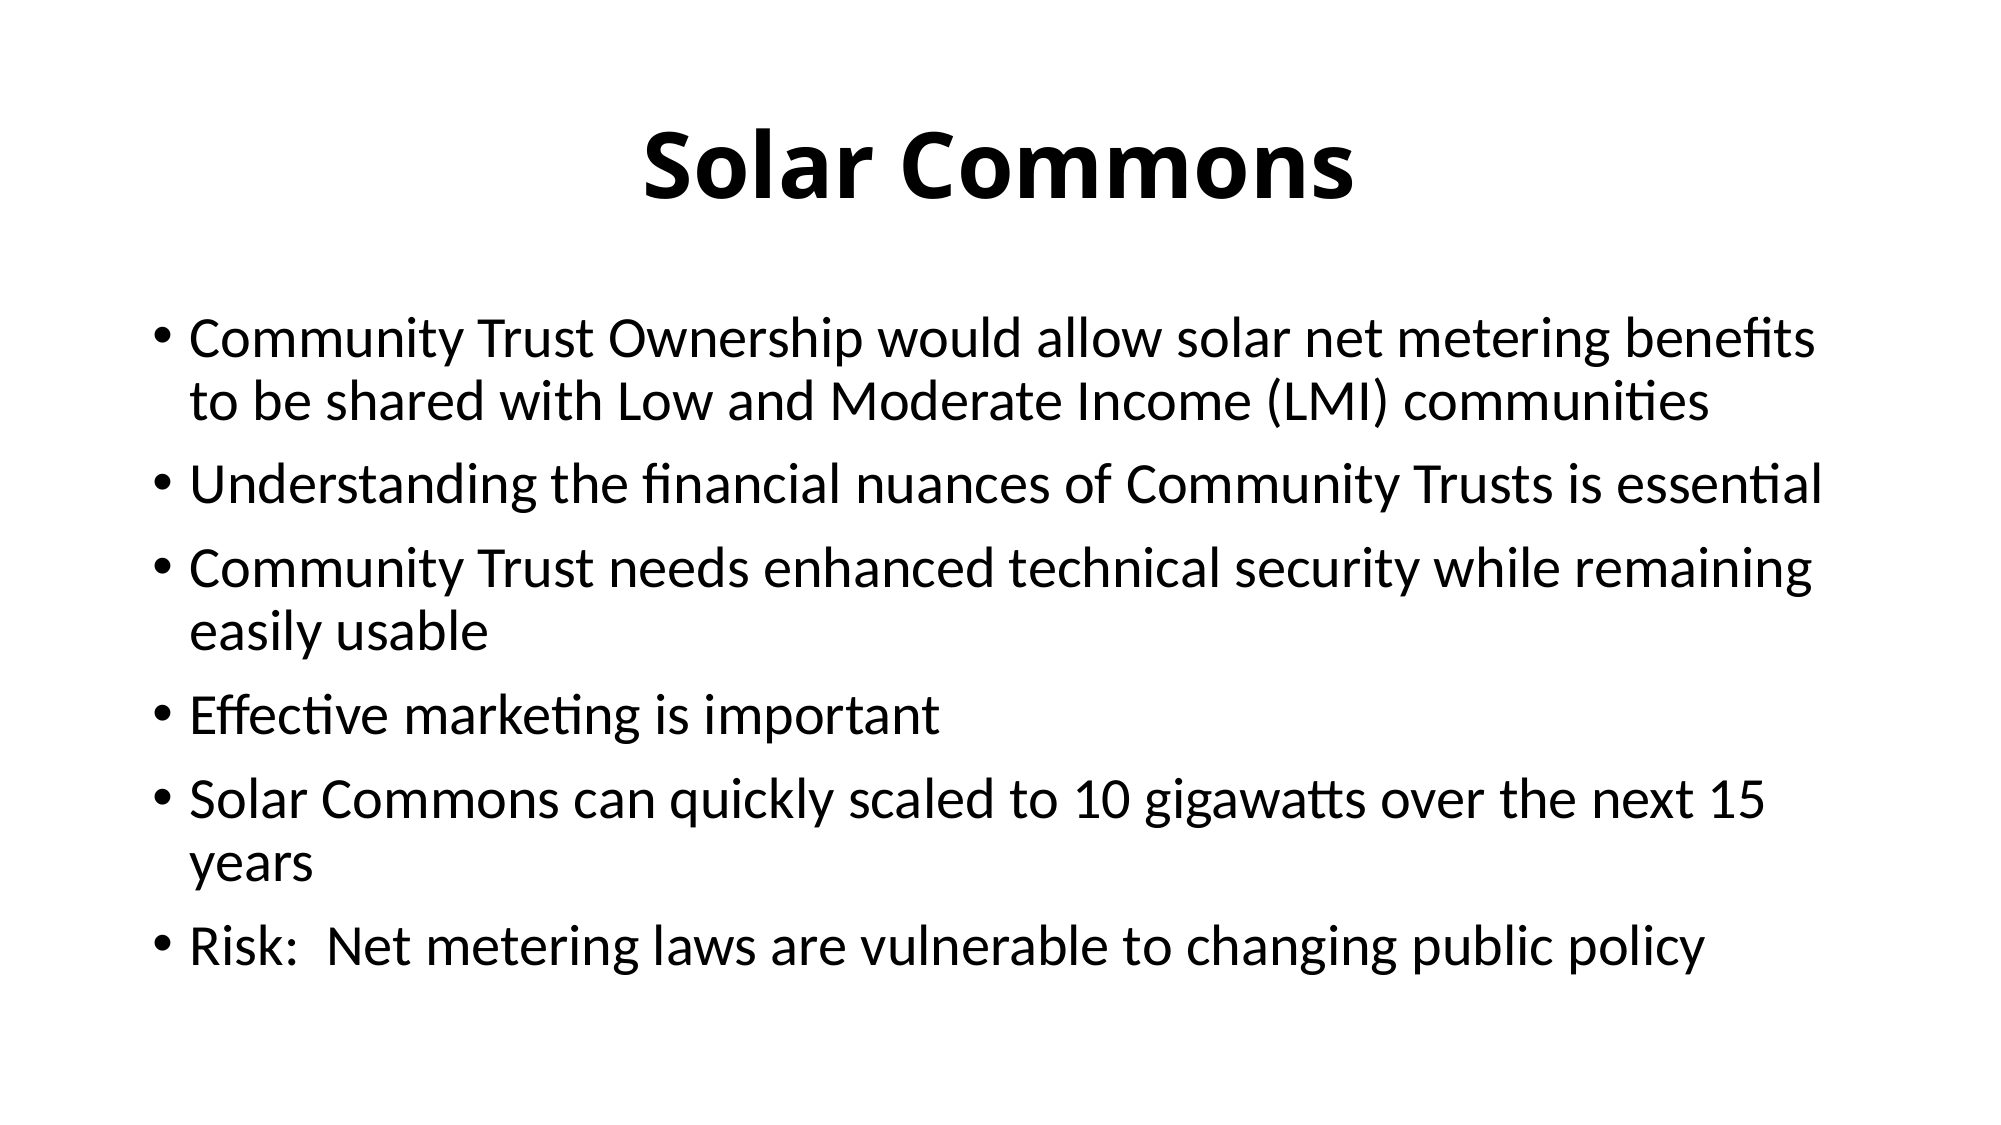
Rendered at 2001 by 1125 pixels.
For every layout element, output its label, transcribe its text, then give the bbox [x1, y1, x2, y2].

title Solar Commons [137, 59, 1863, 278]
list Community Trust Ownership would allow solar net metering benefits to be shared with Low and Moderate Income (LMI) communities Understanding the financial nuances of Community Trusts is essential Community Trust needs enhanced technical security while remaining easily usable Effective marketing is important Solar Commons can quickly scaled to 10 gigawatts over the next 15 years Risk: Net metering laws are vulnerable to changing public policy [137, 299, 1863, 1014]
